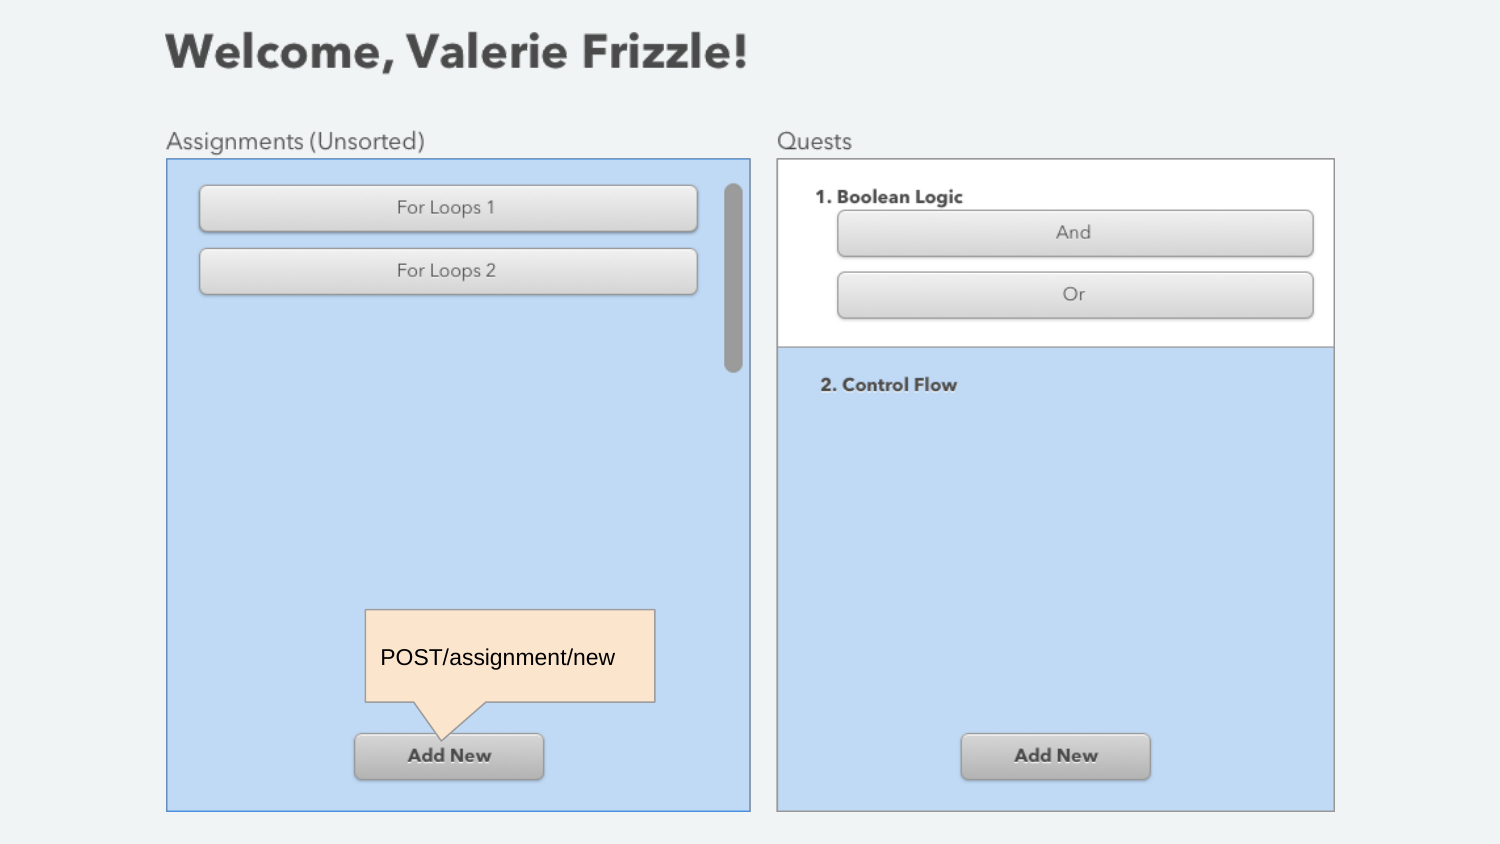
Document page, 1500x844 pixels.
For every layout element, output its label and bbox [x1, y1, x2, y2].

picture [164, 31, 1335, 812]
